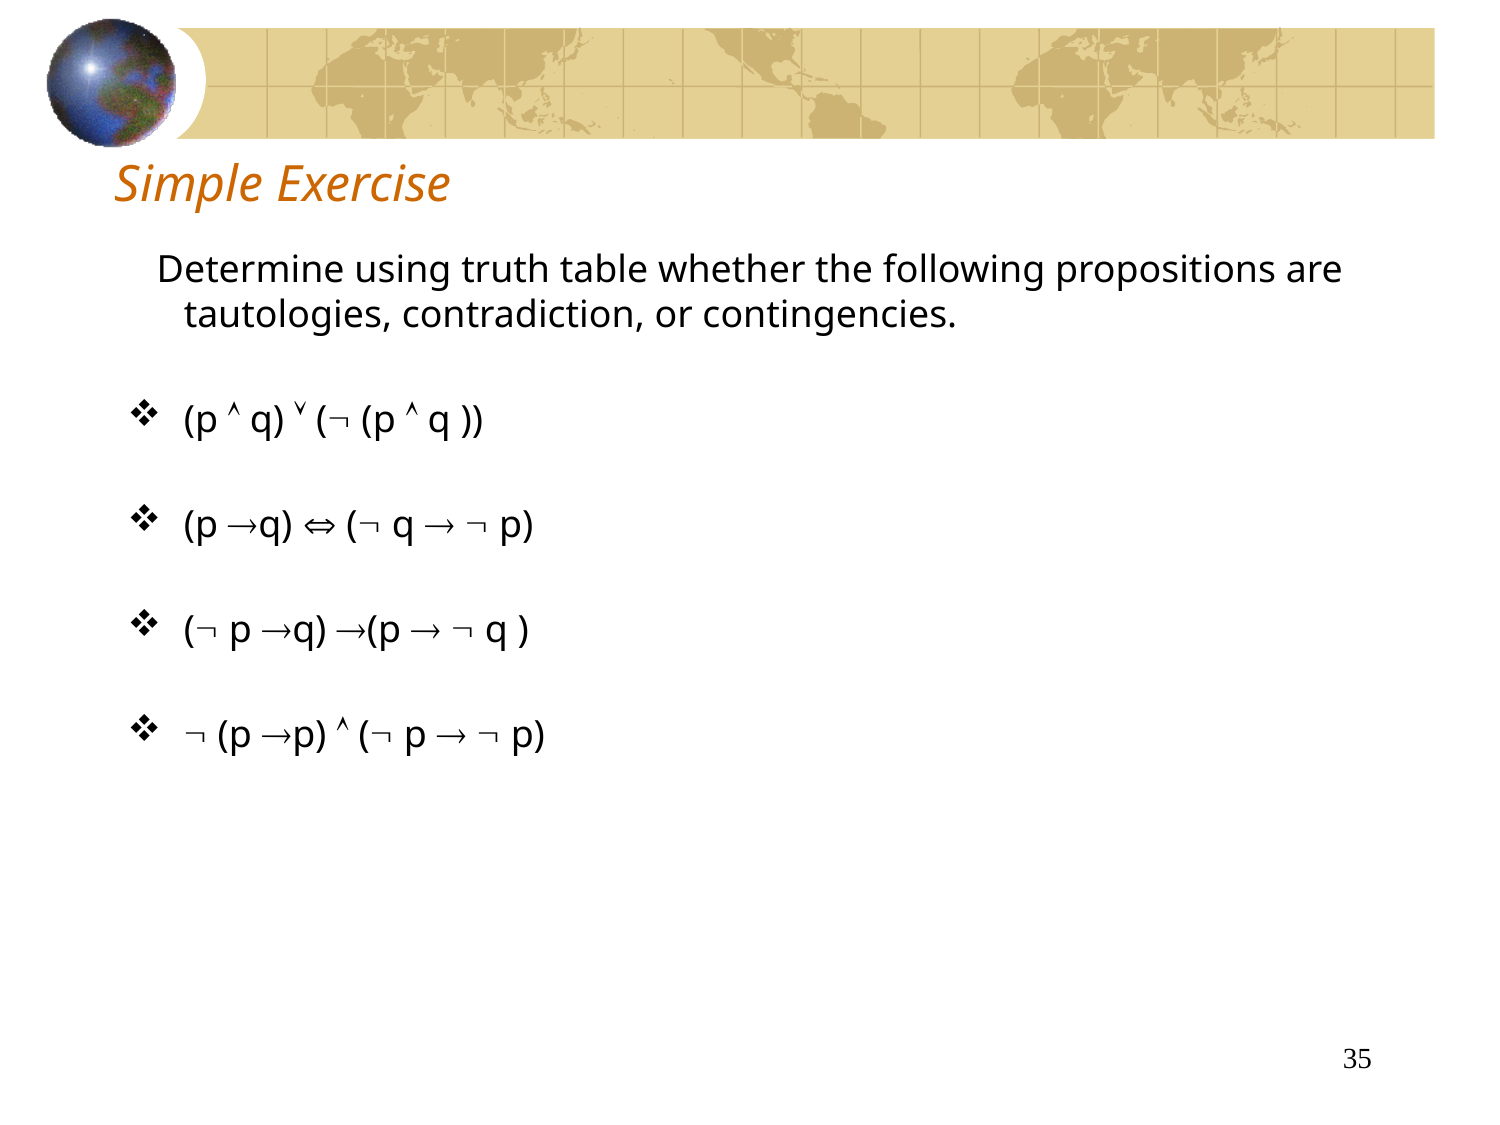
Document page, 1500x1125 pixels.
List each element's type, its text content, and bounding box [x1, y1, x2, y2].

title Simple Exercise [99, 87, 1376, 276]
slide_number 35 [1074, 1032, 1388, 1108]
list Determine using truth table whether the following propositions are tautologies, contradiction, or contingencies. (p  q)  ( (p  q )) (p q)  ( q   p) ( p q) (p   q )  (p p)  ( p   p) [112, 237, 1388, 1038]
picture [42, 14, 190, 151]
